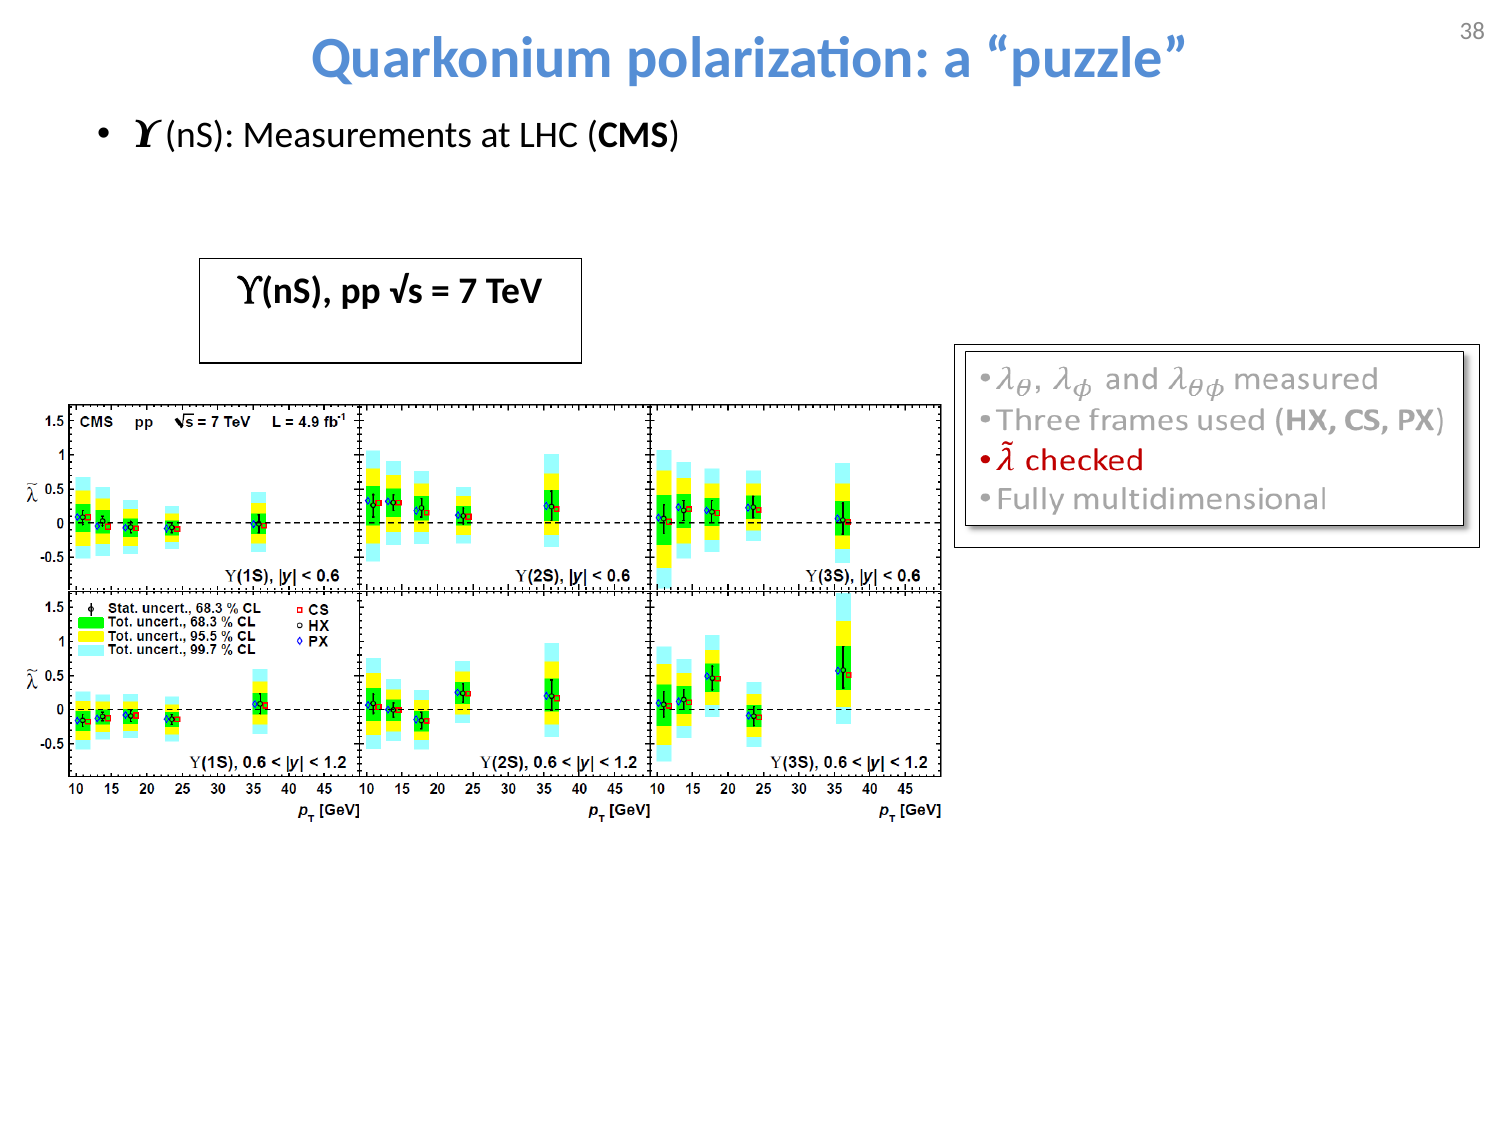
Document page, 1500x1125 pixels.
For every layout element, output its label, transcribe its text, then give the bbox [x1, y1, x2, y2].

text_box <number> [1149, 0, 1500, 60]
text_box [954, 344, 1480, 548]
text_box (nS), pp √s = 7 TeV [199, 258, 582, 363]
text_box Quarkonium polarization: a “puzzle” [75, 14, 1425, 94]
picture [18, 398, 944, 822]
text_box 𝜰(nS): Measurements at LHC (CMS) [46, 102, 1463, 163]
